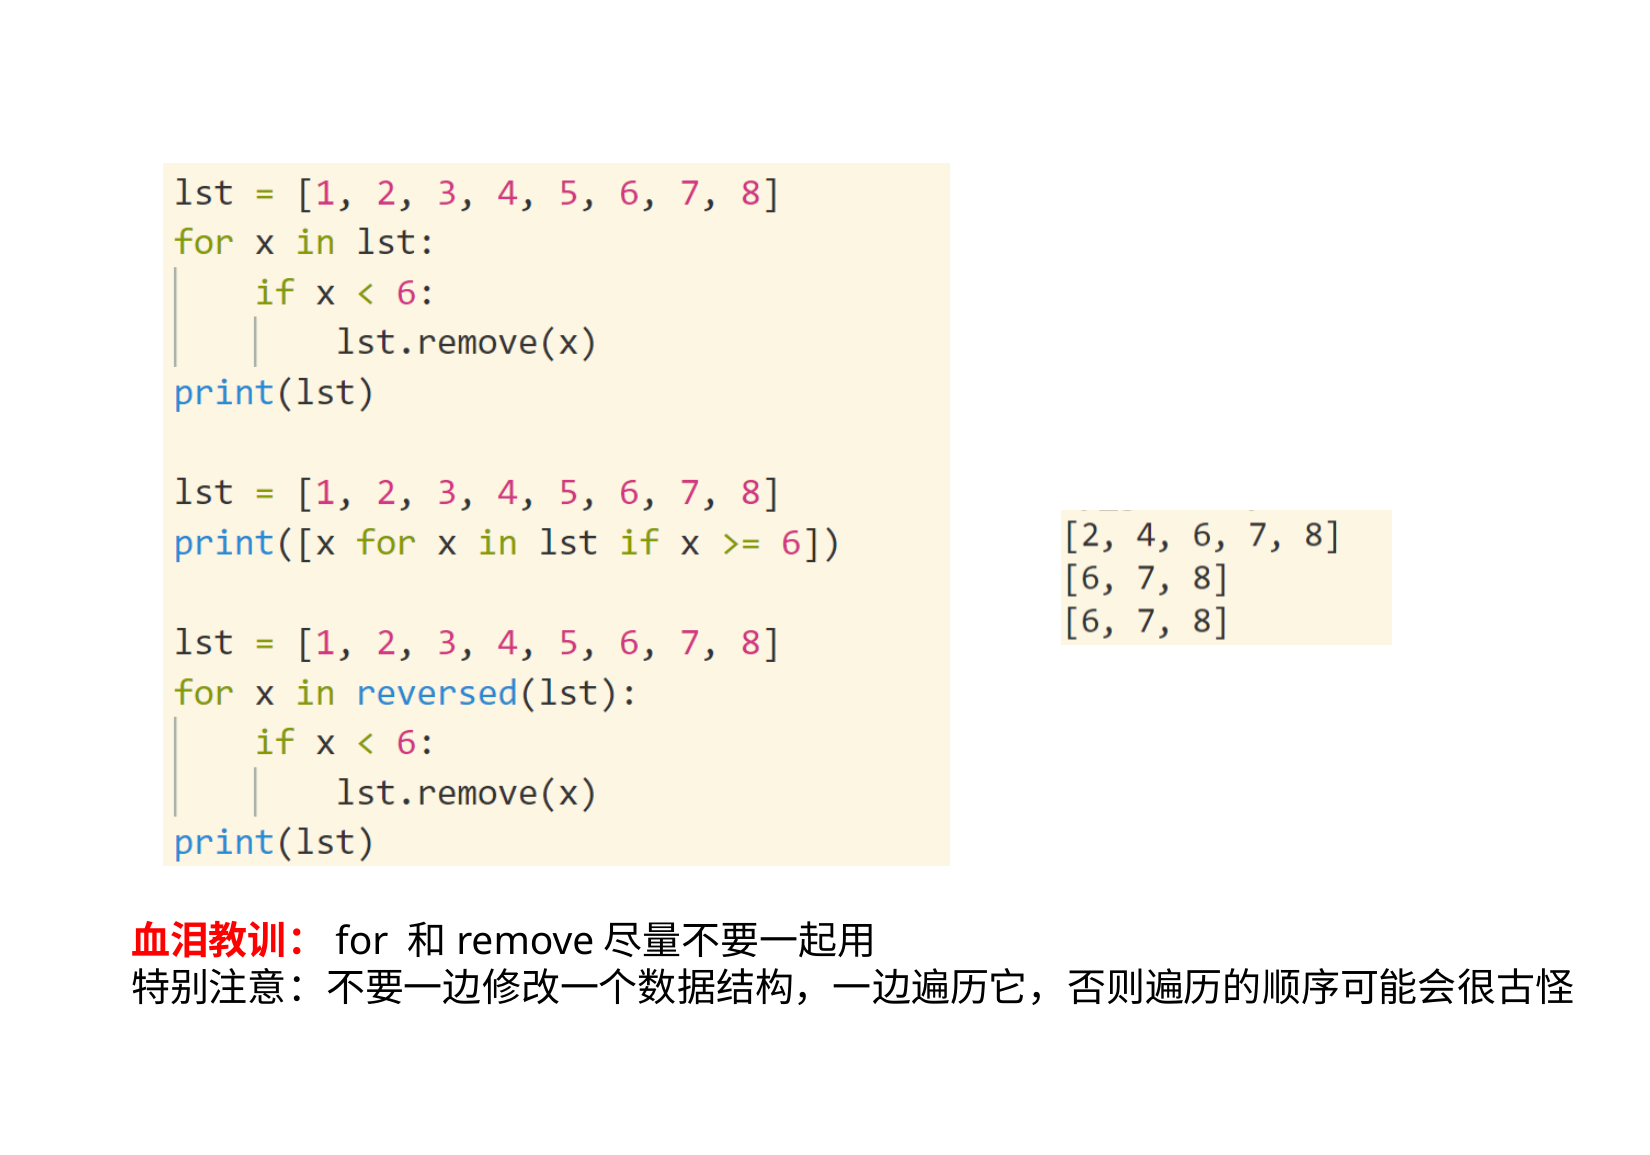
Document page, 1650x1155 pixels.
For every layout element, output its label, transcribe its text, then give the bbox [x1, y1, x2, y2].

text_box 血泪教训：for 和remove尽量不要一起用 特别注意：不要一边修改一个数据结构，一边遍历它，否则遍历的顺序可能会很古怪 [116, 908, 1593, 1017]
picture [163, 163, 950, 866]
picture [1061, 510, 1392, 645]
